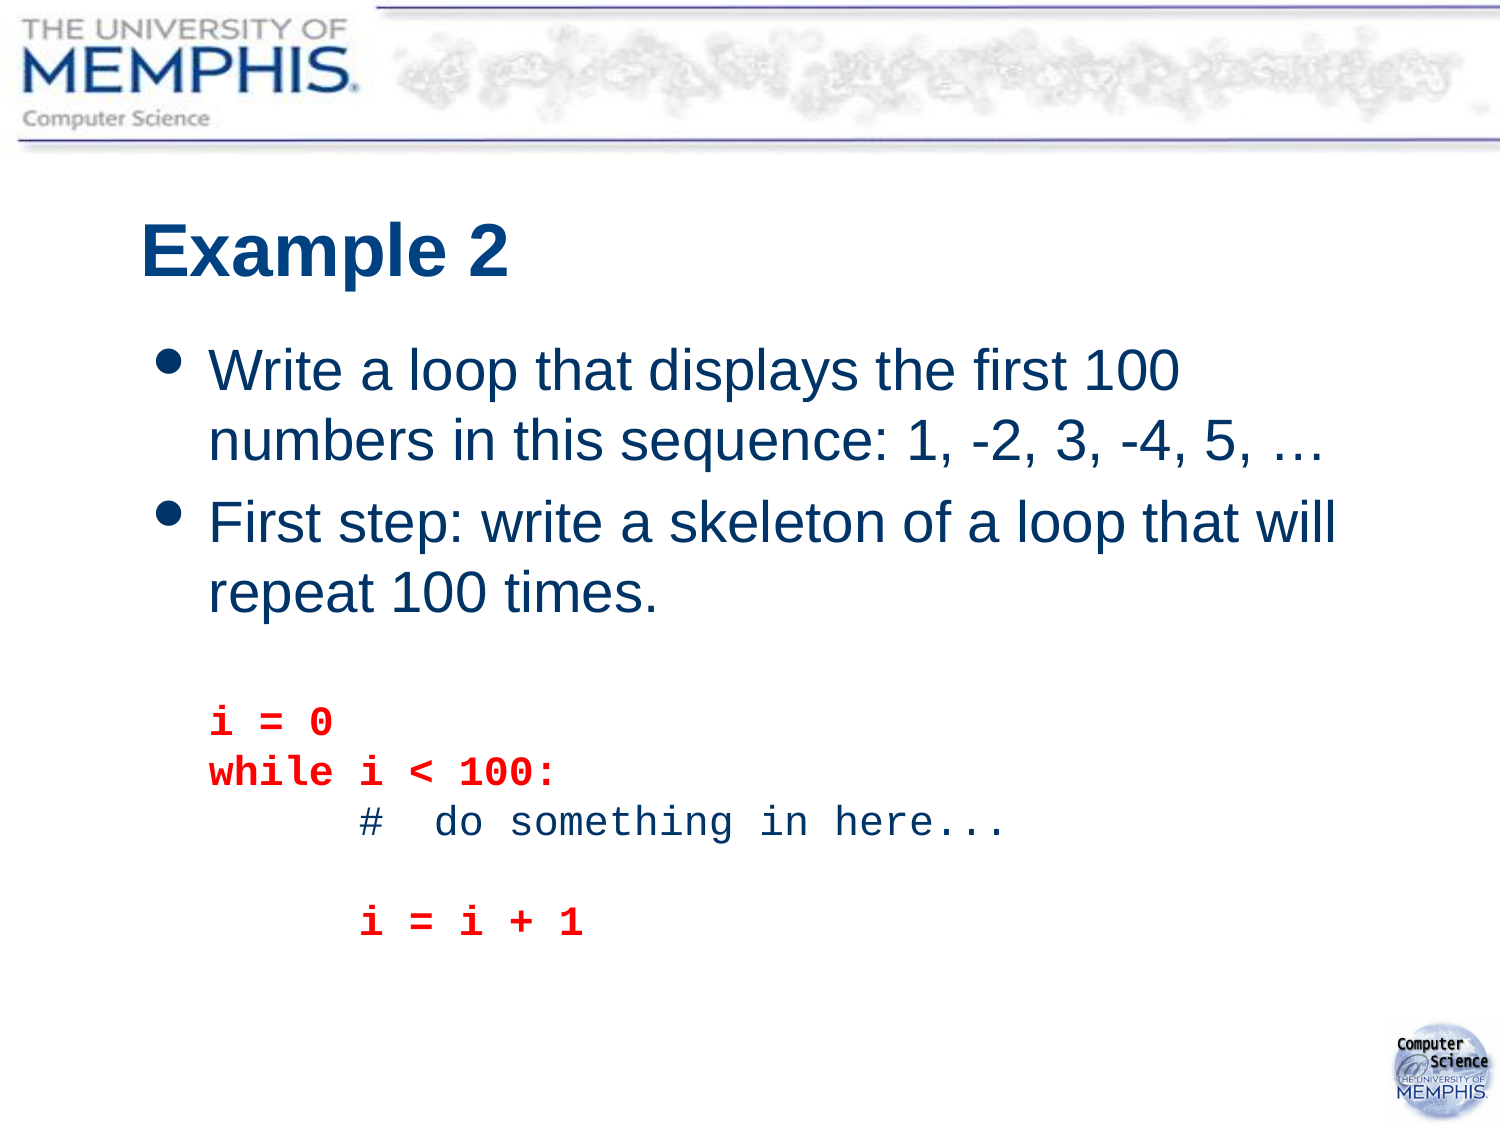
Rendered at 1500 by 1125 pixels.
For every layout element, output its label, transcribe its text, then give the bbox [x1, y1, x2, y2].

picture [1387, 1017, 1500, 1125]
title Example 2 [124, 162, 1426, 301]
picture [0, 0, 1500, 163]
list Write a loop that displays the first 100 numbers in this sequence: 1, -2, 3, -4, 5, … First step: write a skeleton of a loop that will repeat 100 times. i = 0 while i < 100: # do something in here... i = i + 1 [137, 324, 1400, 999]
